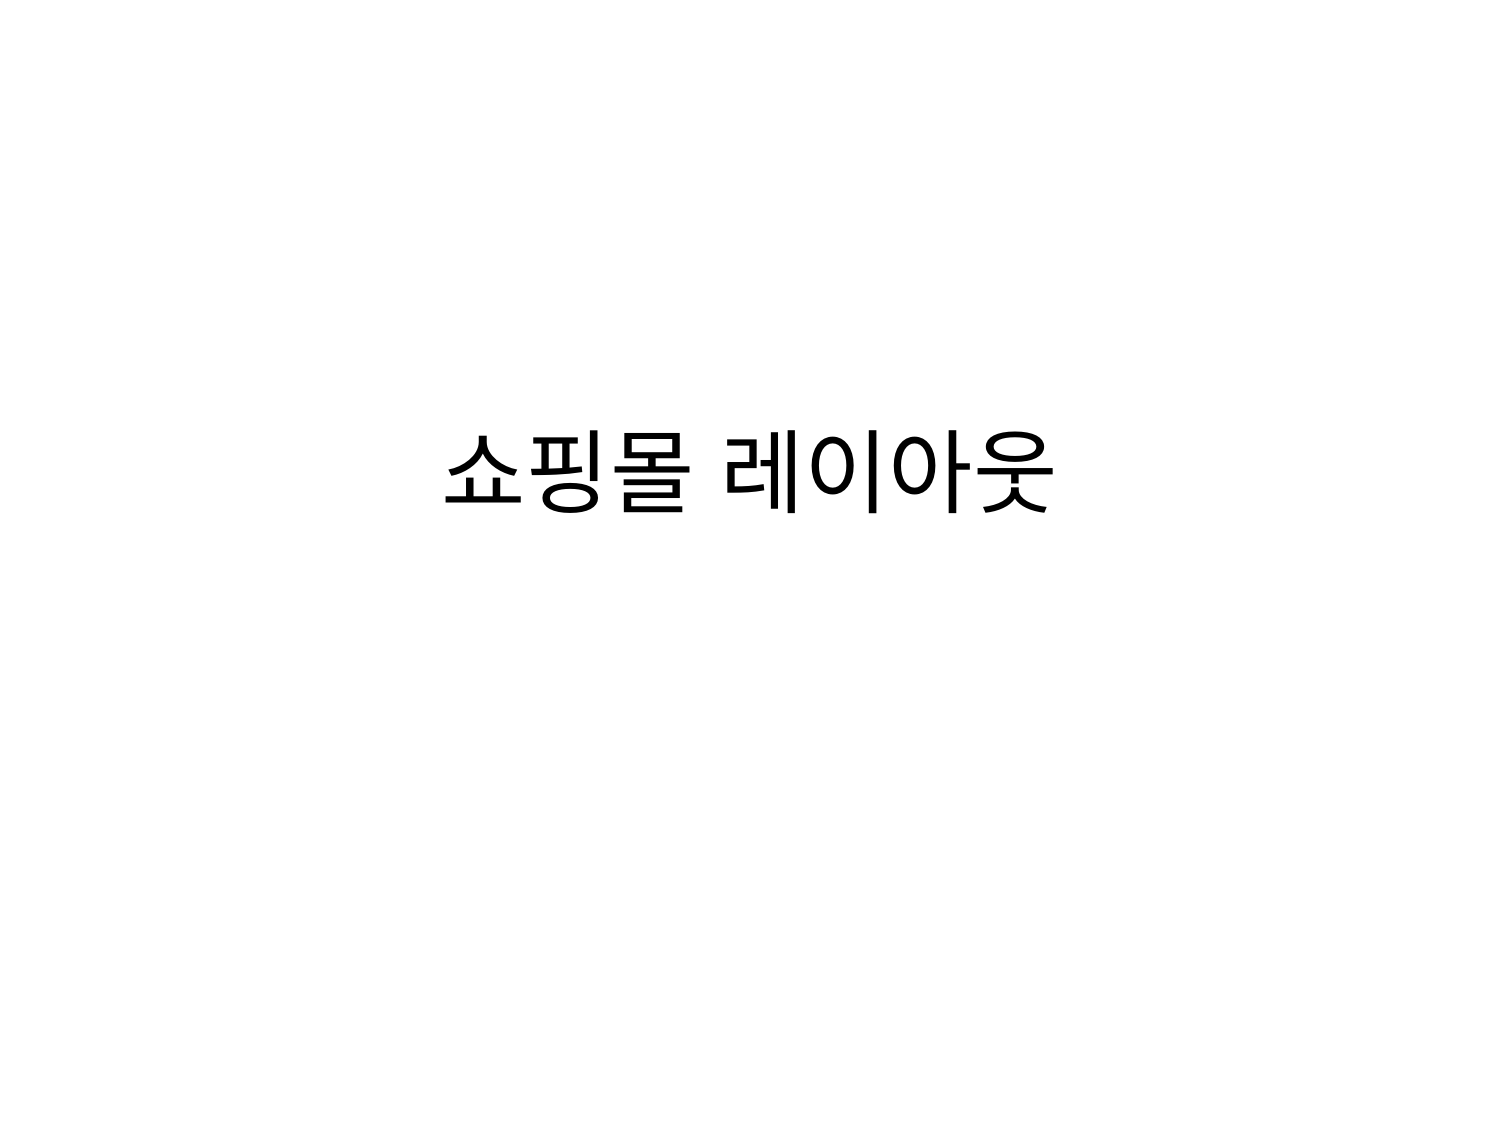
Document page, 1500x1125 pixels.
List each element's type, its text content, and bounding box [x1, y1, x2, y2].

text_box 쇼핑몰 레이아웃 [112, 349, 1388, 591]
